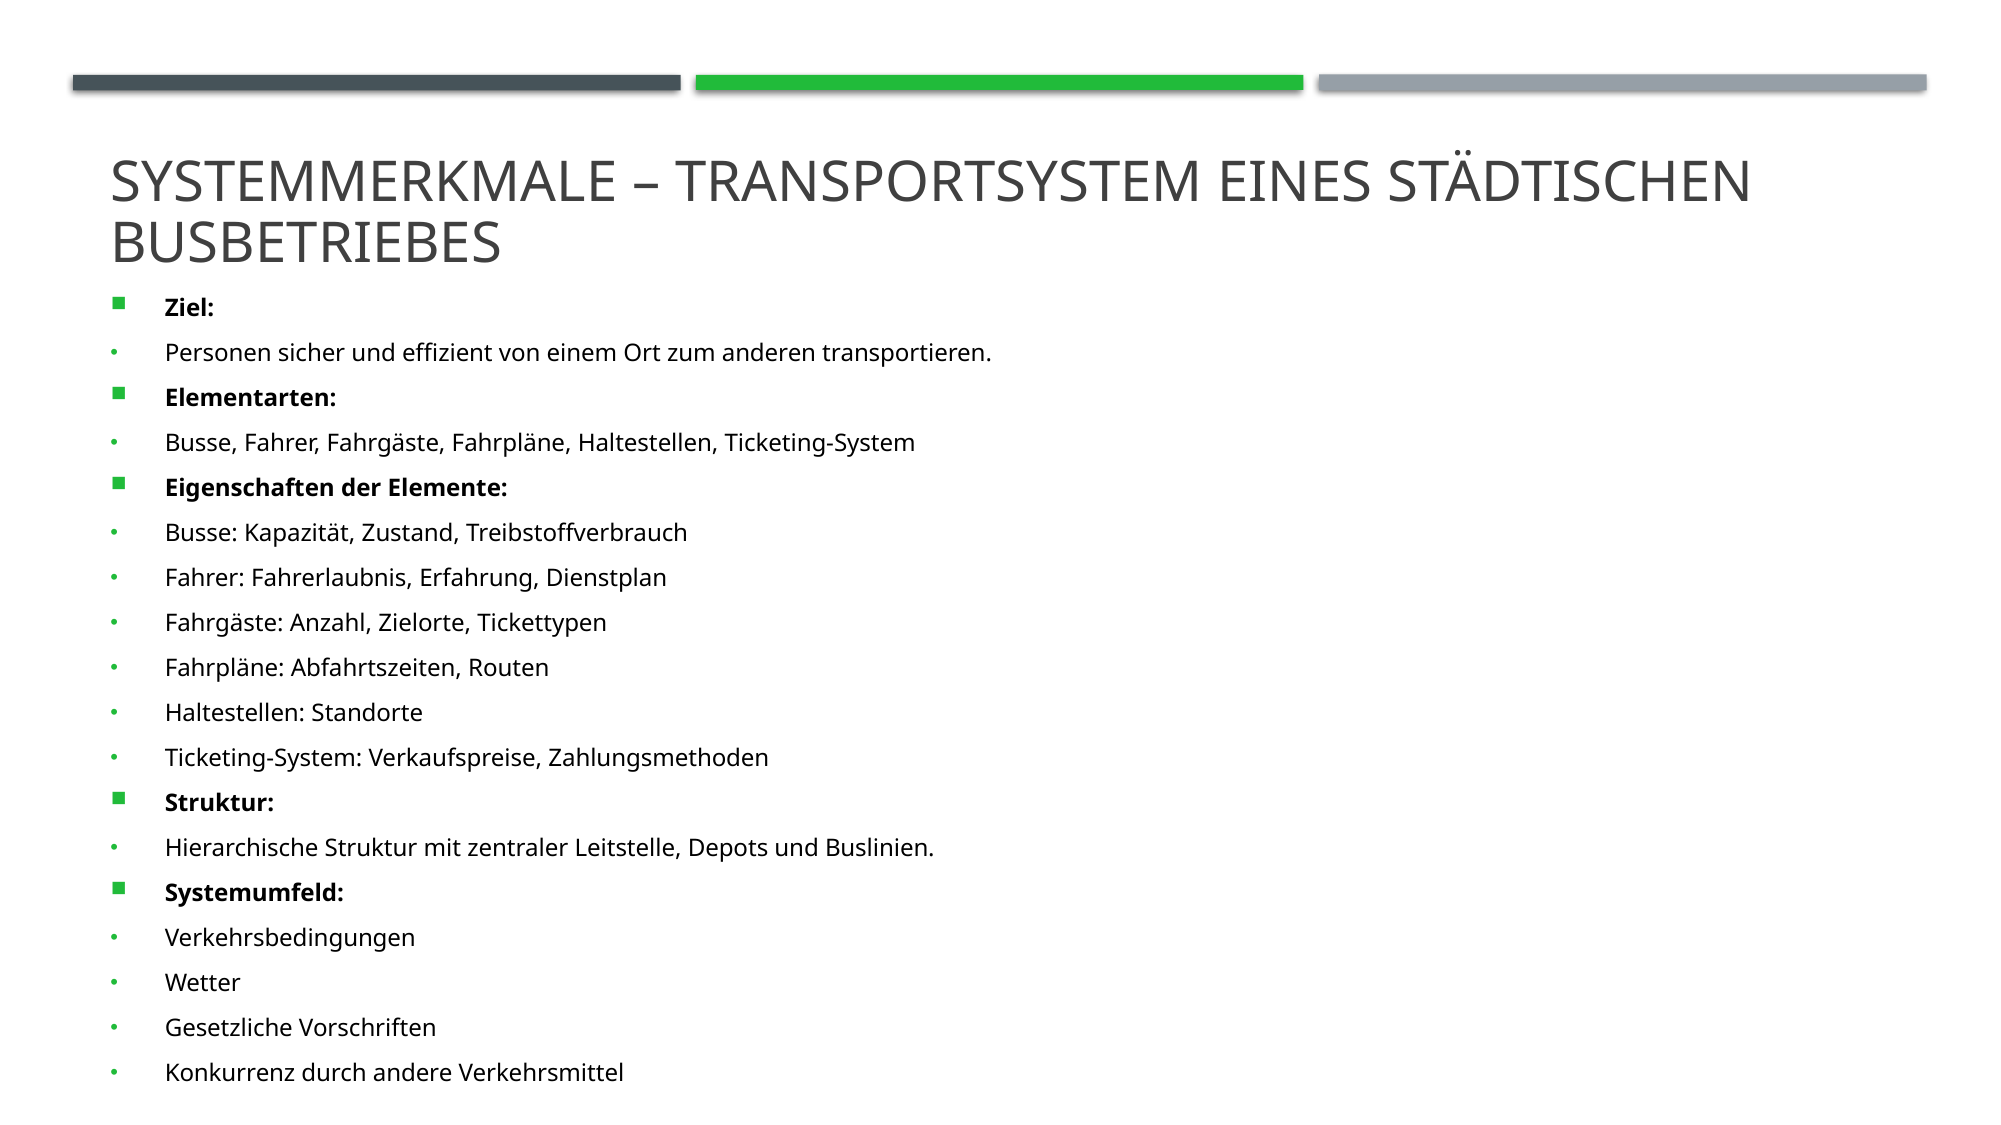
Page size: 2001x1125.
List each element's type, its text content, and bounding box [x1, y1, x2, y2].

list Ziel: Personen sicher und effizient von einem Ort zum anderen transportieren. Elementarten: Busse, Fahrer, Fahrgäste, Fahrpläne, Haltestellen, Ticketing-System Eigenschaften der Elemente: Busse: Kapazität, Zustand, Treibstoffverbrauch Fahrer: Fahrerlaubnis, Erfahrung, Dienstplan Fahrgäste: Anzahl, Zielorte, Tickettypen Fahrpläne: Abfahrtszeiten, Routen Haltestellen: Standorte Ticketing-System: Verkaufspreise, Zahlungsmethoden Struktur: Hierarchische Struktur mit zentraler Leitstelle, Depots und Buslinien. Systemumfeld: Verkehrsbedingungen Wetter Gesetzliche Vorschriften Konkurrenz durch andere Verkehrsmittel [95, 281, 1905, 1101]
title Systemmerkmale – Transportsystem eines städtischen busbetriebes [95, 119, 1905, 281]
